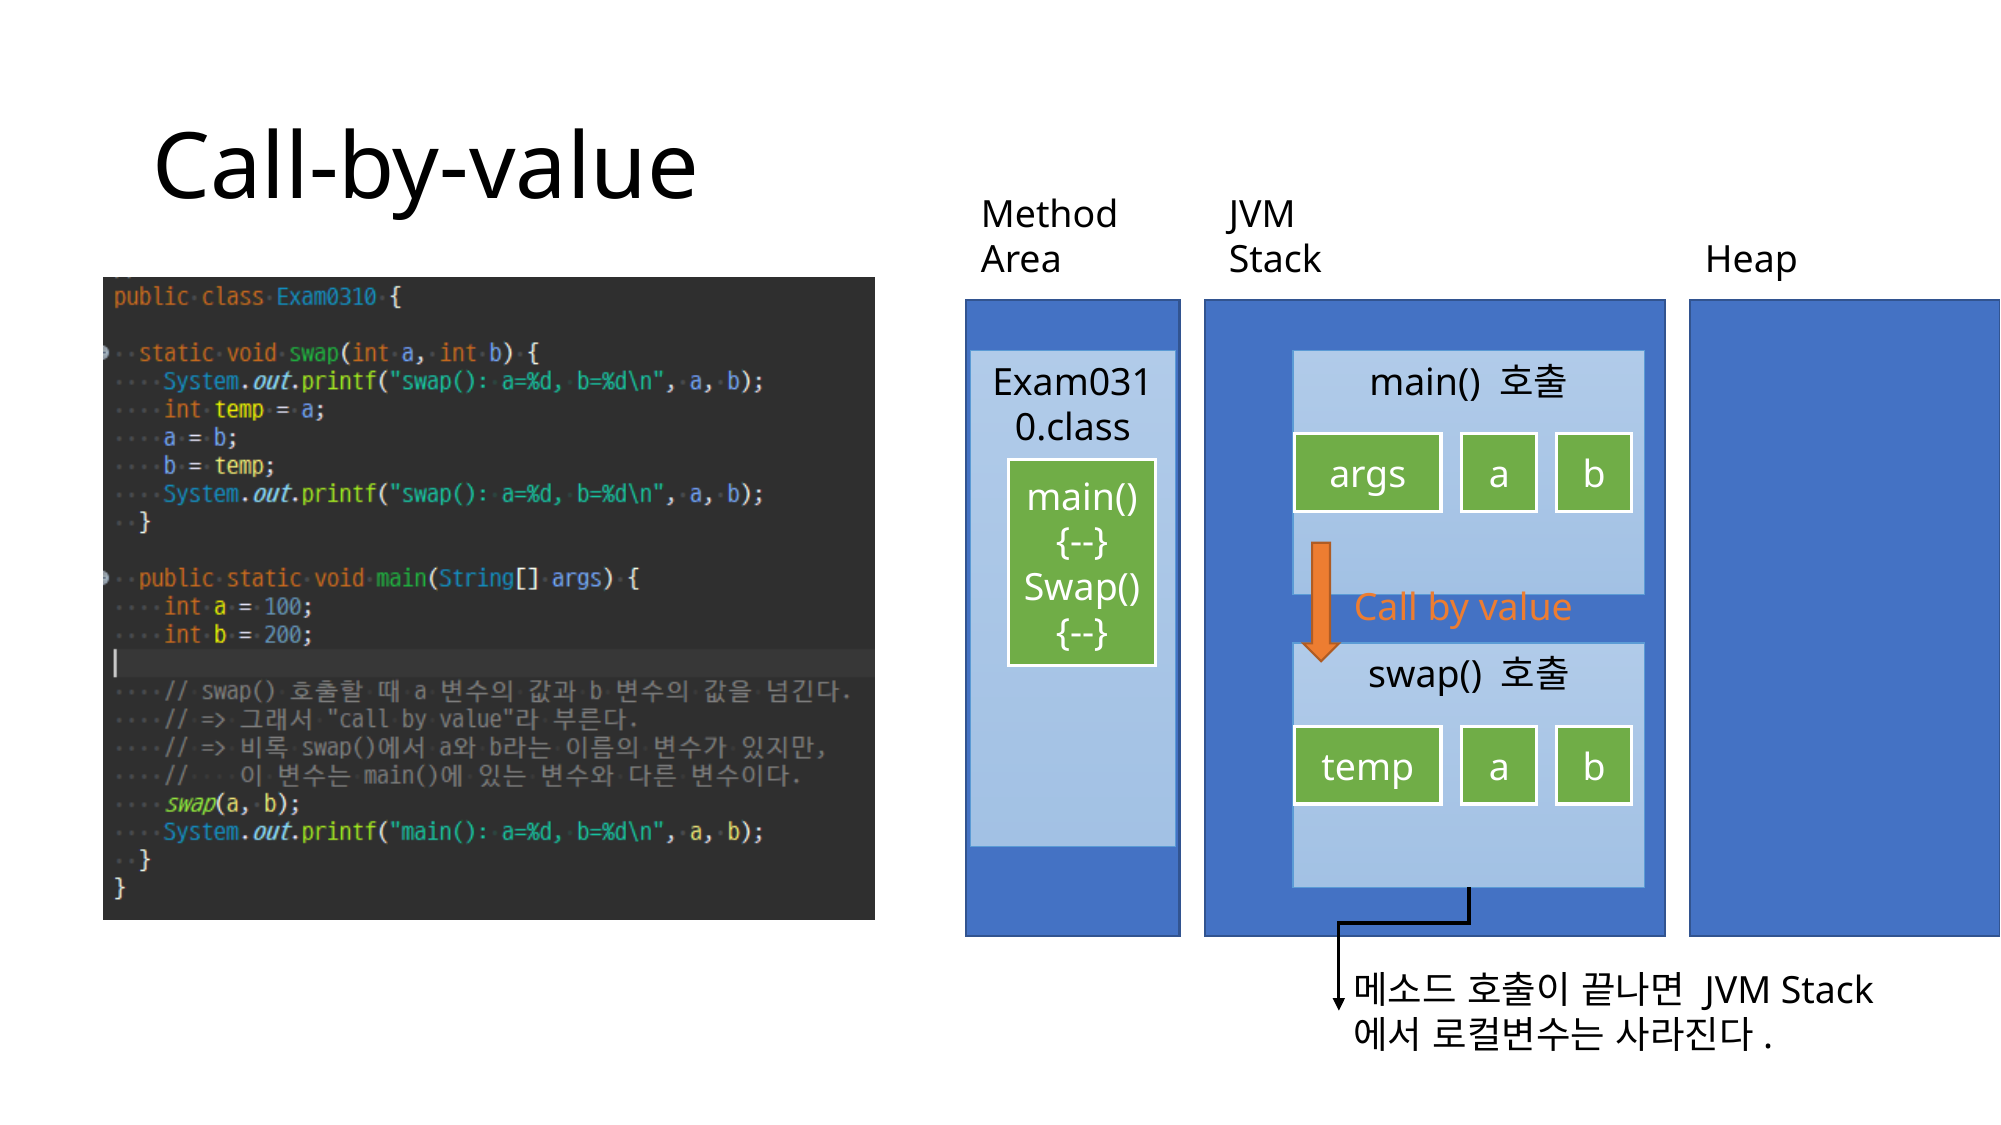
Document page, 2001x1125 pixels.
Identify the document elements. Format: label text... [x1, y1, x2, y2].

text_box b [1555, 432, 1633, 513]
text_box b [1555, 725, 1633, 806]
text_box args [1293, 432, 1443, 513]
picture [103, 277, 875, 920]
title Call-by-value [137, 59, 1863, 278]
text_box a [1460, 432, 1538, 513]
text_box a [1460, 725, 1538, 806]
text_box [1689, 299, 2000, 937]
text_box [1341, 884, 1466, 1015]
text_box main(){--} Swap() {--} [1007, 458, 1157, 667]
text_box [965, 299, 1181, 937]
text_box [1204, 299, 1666, 937]
text_box main() 호출 [1292, 350, 1645, 595]
text_box swap() 호출 [1292, 642, 1645, 888]
text_box Call by value [1338, 575, 1723, 636]
text_box JVM Stack [1214, 182, 1428, 288]
text_box [1300, 541, 1342, 663]
text_box Method Area [966, 182, 1180, 288]
text_box Heap [1690, 228, 1904, 288]
text_box Exam0310.class [970, 350, 1176, 847]
text_box temp [1293, 725, 1443, 806]
text_box 메소드 호출이 끝나면 JVM Stack에서 로컬변수는 사라진다. [1338, 958, 1929, 1063]
